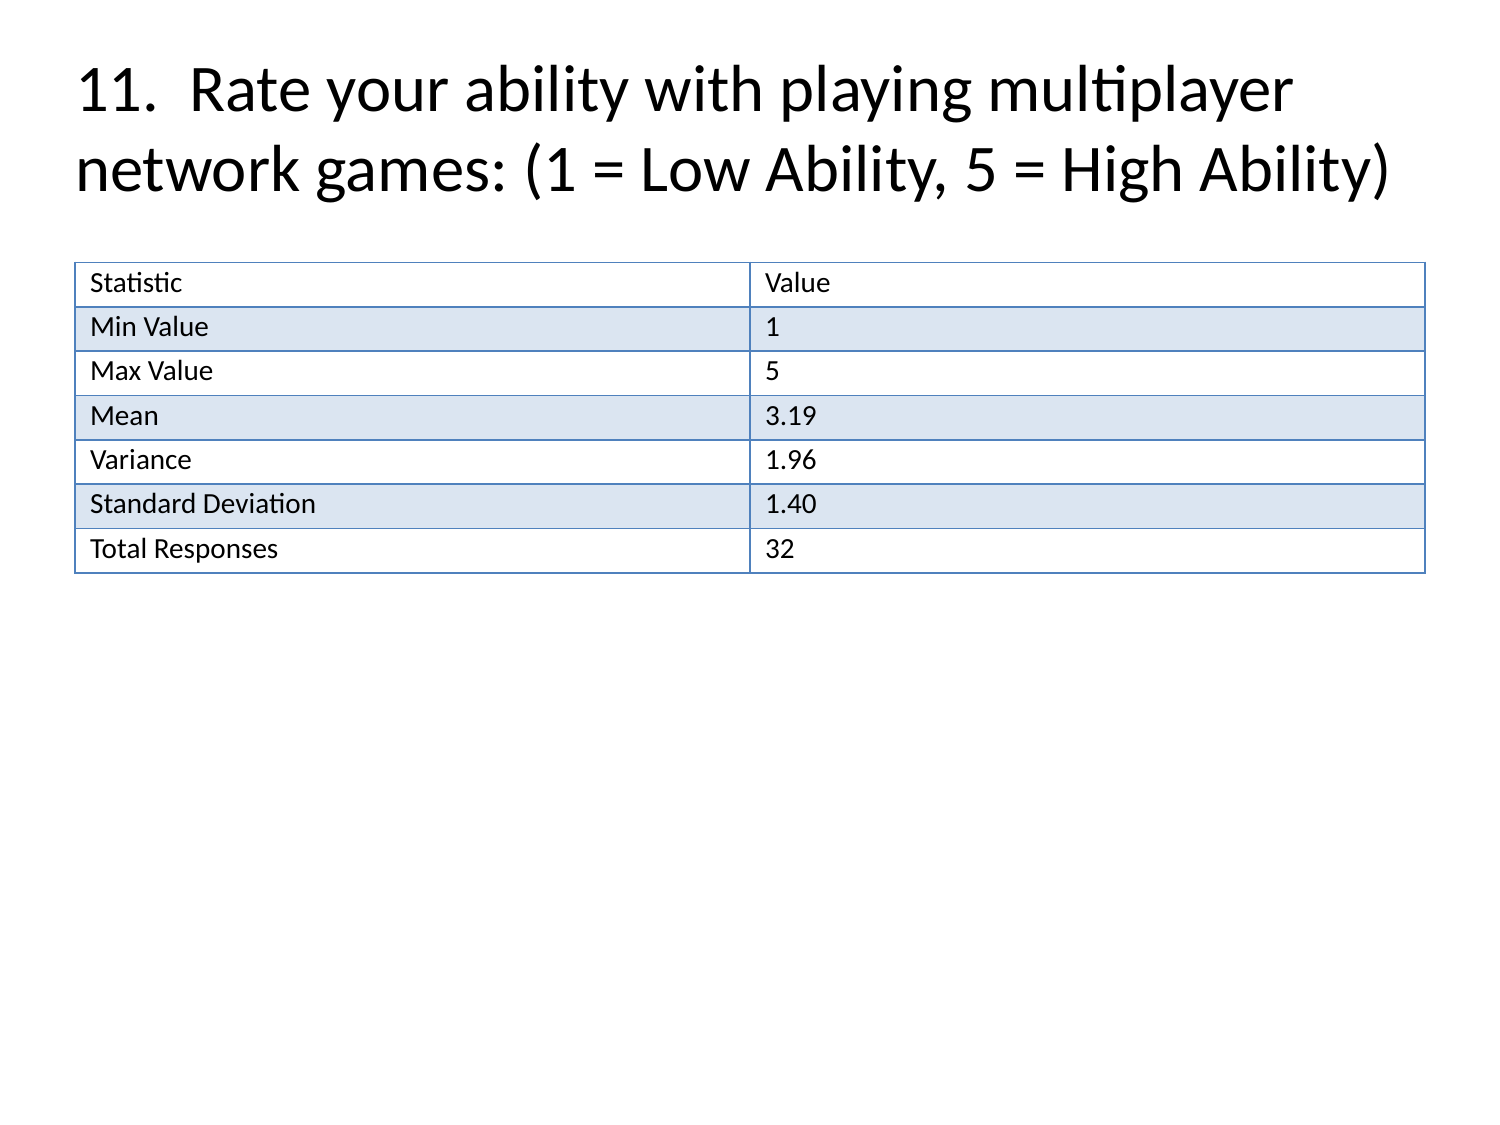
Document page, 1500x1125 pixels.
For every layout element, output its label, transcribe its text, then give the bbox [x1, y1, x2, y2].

table_cell 3.19 [751, 396, 1424, 439]
table_cell 1.96 [751, 441, 1424, 483]
table_cell 1.40 [751, 485, 1424, 528]
table_cell 1 [751, 308, 1424, 350]
table_cell Variance [76, 441, 749, 483]
table_cell Standard Deviation [76, 485, 749, 528]
table_cell 5 [751, 352, 1424, 395]
title 11. Rate your ability with playing multiplayer network games: (1 = Low Ability, 5 = High Ability) [75, 45, 1425, 233]
table_cell Mean [76, 396, 749, 439]
table_cell Total Responses [76, 529, 749, 572]
table_cell Max Value [76, 352, 749, 395]
table_header Statistic [76, 263, 749, 306]
table_header Value [751, 263, 1424, 306]
table_cell Min Value [76, 308, 749, 350]
table_cell 32 [751, 529, 1424, 572]
